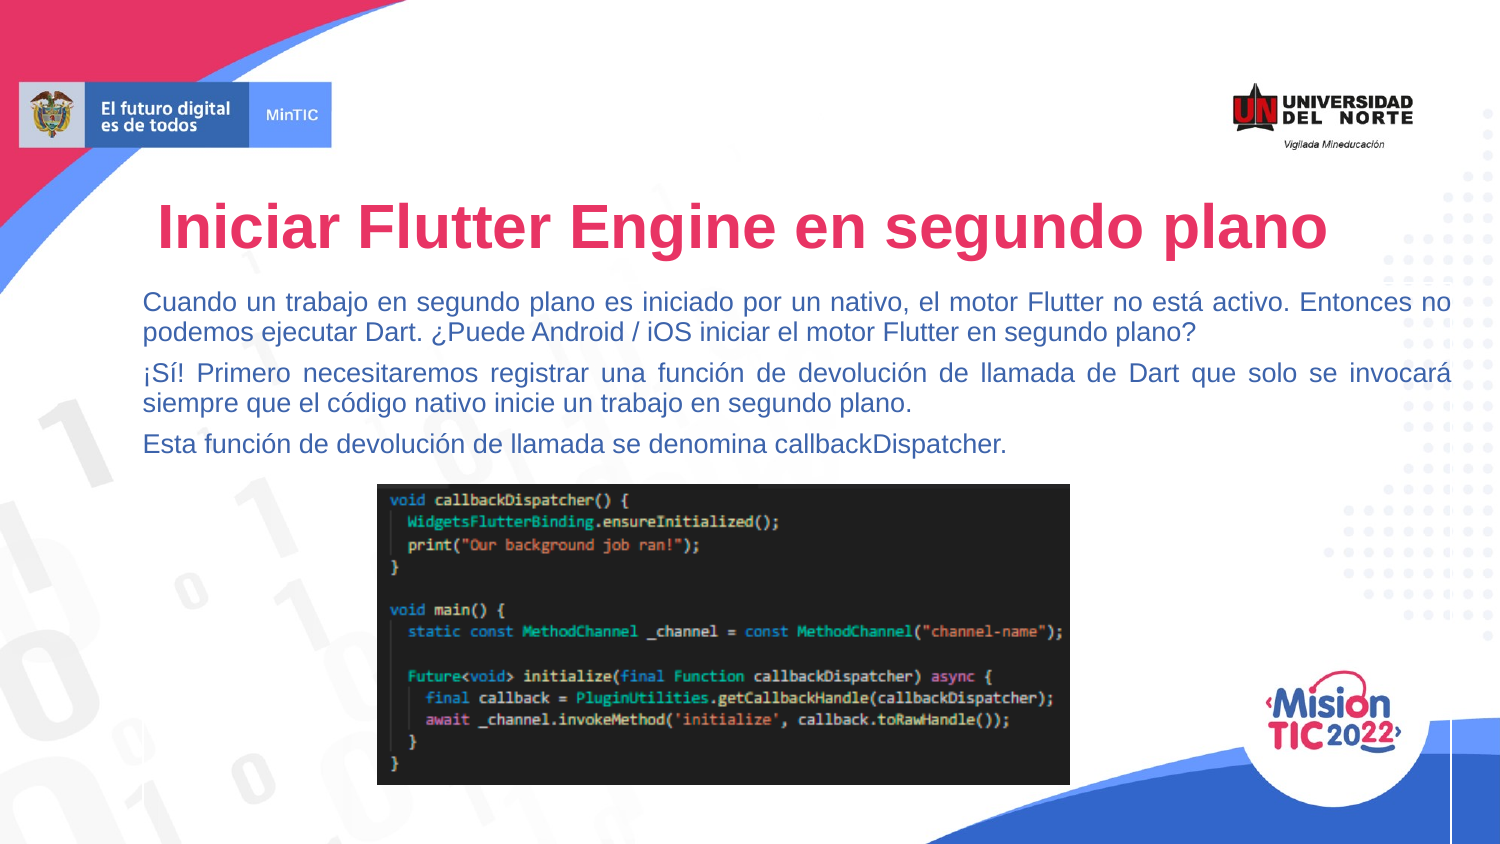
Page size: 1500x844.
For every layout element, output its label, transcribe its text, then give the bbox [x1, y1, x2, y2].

title Iniciar Flutter Engine en segundo plano [145, 165, 1378, 267]
picture [0, 0, 1500, 844]
picture [376, 484, 1071, 785]
list Cuando un trabajo en segundo plano es iniciado por un nativo, el motor Flutter no está activo. Entonces no podemos ejecutar Dart. ¿Puede Android / iOS iniciar el motor Flutter en segundo plano? ¡Sí! Primero necesitaremos registrar una función de devolución de llamada de Dart que solo se invocará siempre que el código nativo inicie un trabajo en segundo plano. Esta función de devolución de llamada se denomina callbackDispatcher. [142, 282, 1451, 844]
